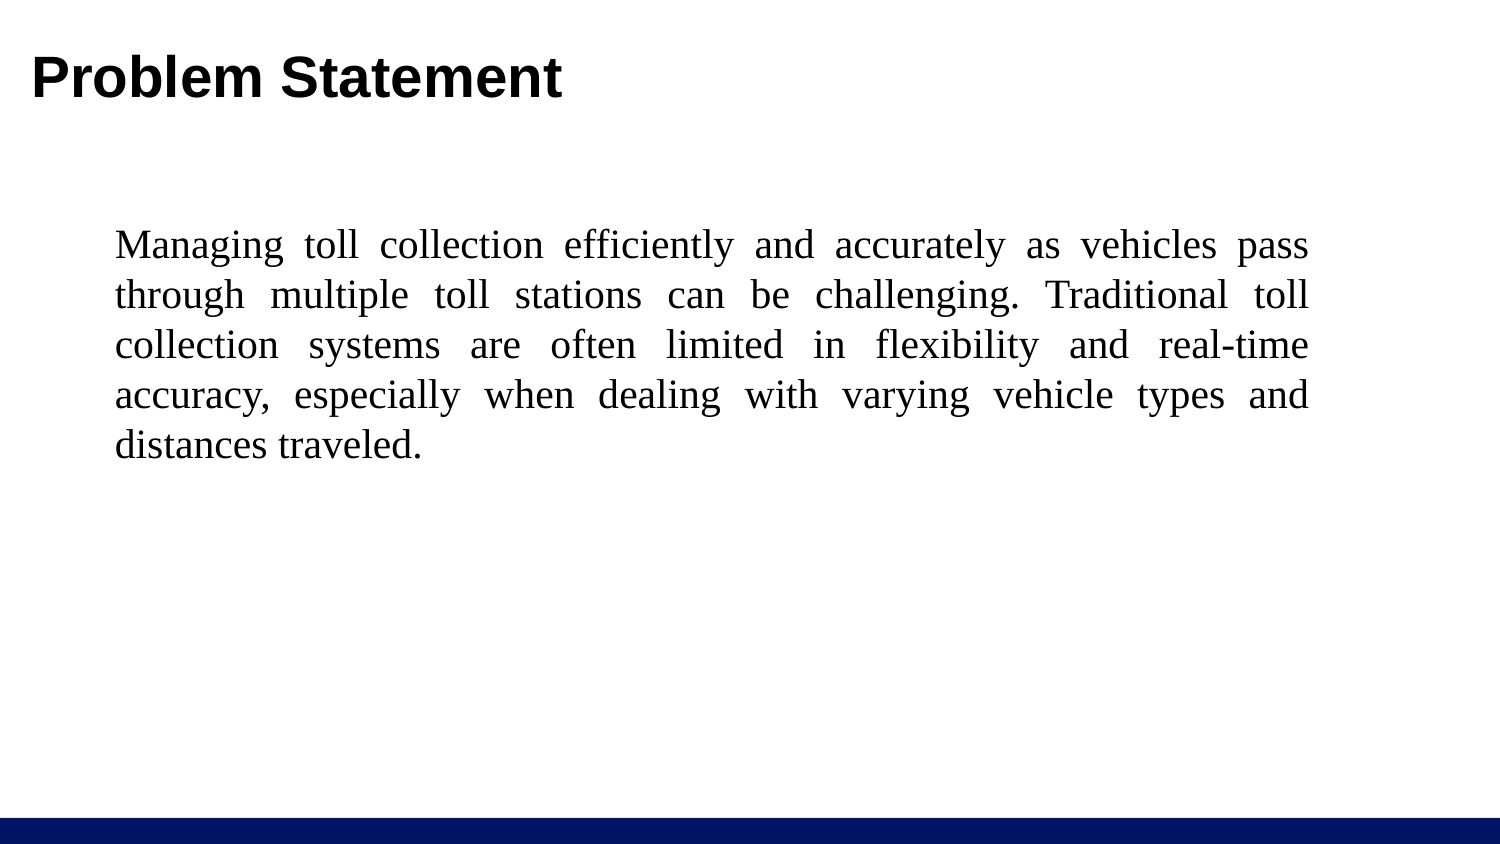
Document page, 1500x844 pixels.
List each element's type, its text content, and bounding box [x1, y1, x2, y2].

picture [0, 817, 1500, 844]
text_box Managing toll collection efficiently and accurately as vehicles pass through multiple toll stations can be challenging. Traditional toll collection systems are often limited in flexibility and real-time accuracy, especially when dealing with varying vehicle types and distances traveled. [99, 209, 1325, 525]
title Problem Statement [29, 37, 588, 181]
